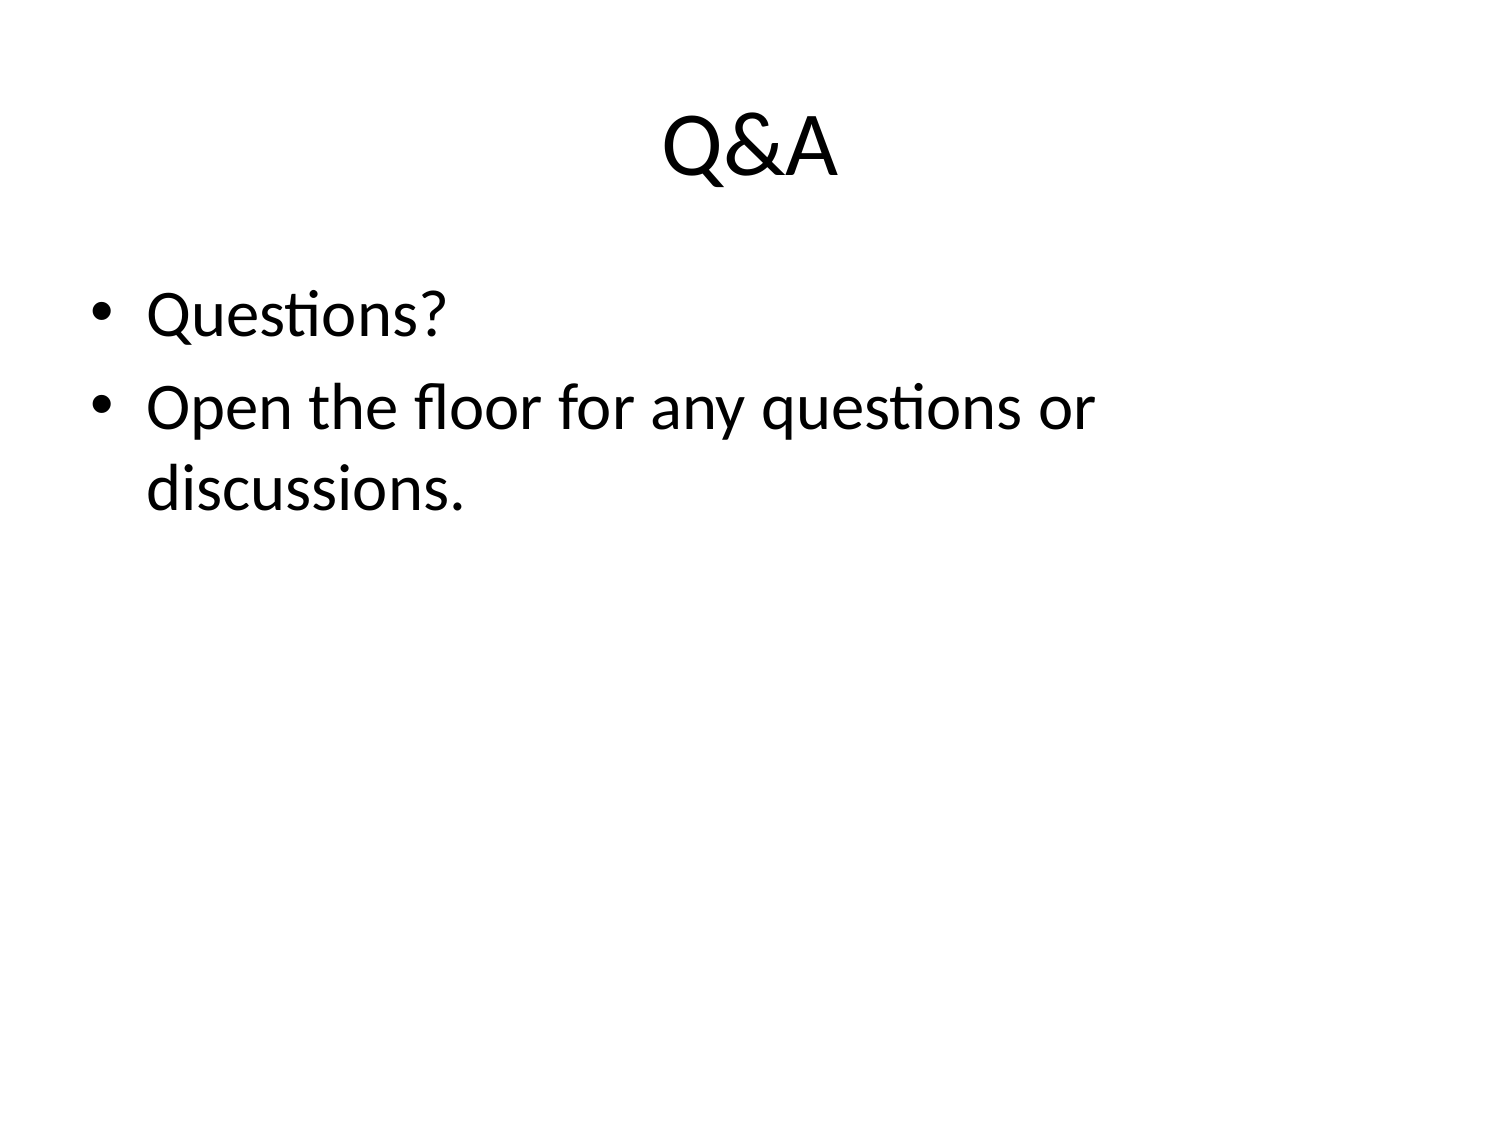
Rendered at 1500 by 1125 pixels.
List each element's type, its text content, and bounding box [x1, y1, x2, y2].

list Questions? Open the floor for any questions or discussions. [75, 262, 1425, 1005]
title Q&A [75, 45, 1425, 233]
